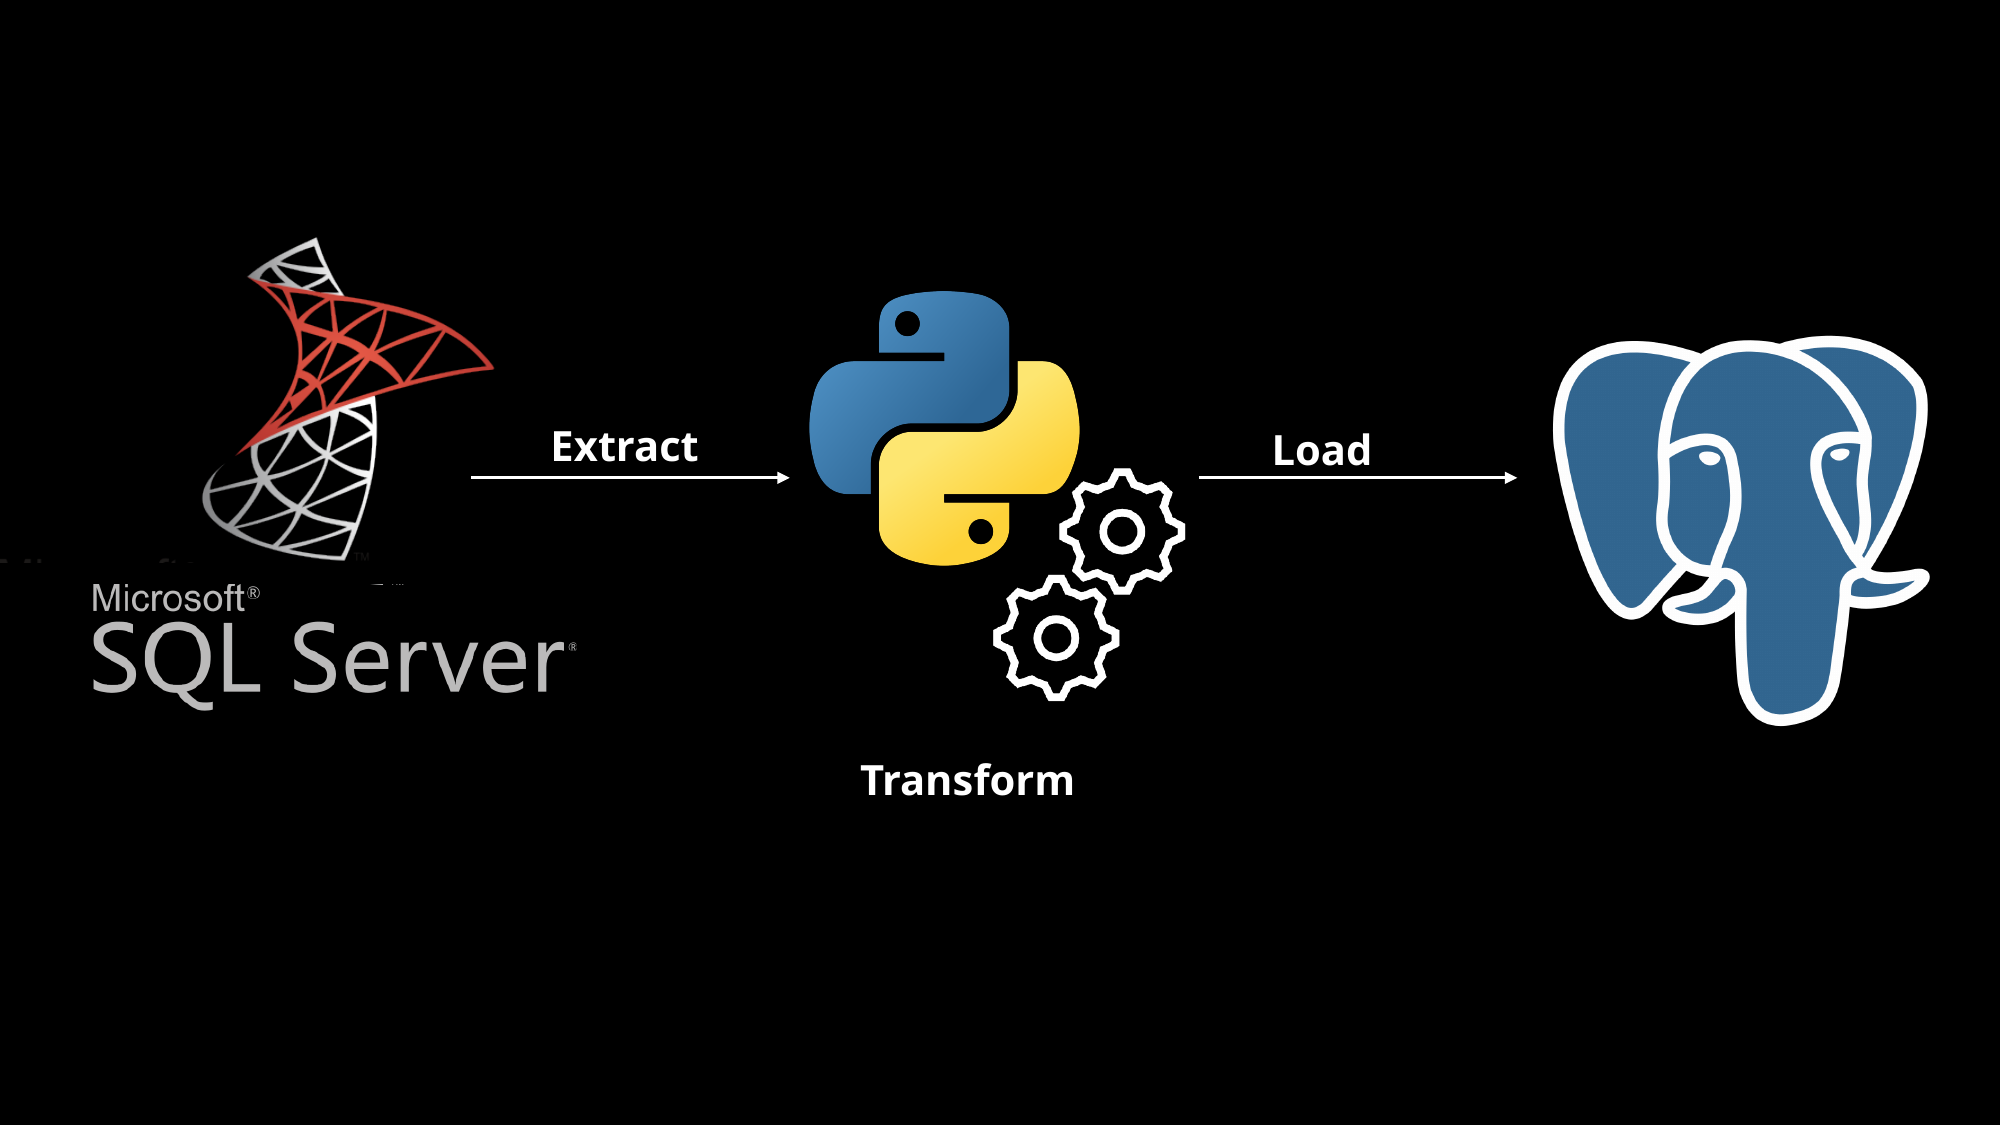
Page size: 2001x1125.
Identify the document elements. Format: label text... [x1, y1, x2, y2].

picture [1541, 324, 1942, 737]
picture [93, 584, 577, 754]
picture [0, 185, 577, 563]
picture [809, 291, 1229, 725]
text_box Load [1256, 416, 1441, 476]
text_box Transform [845, 746, 1108, 811]
text_box Extract [577, 412, 720, 476]
